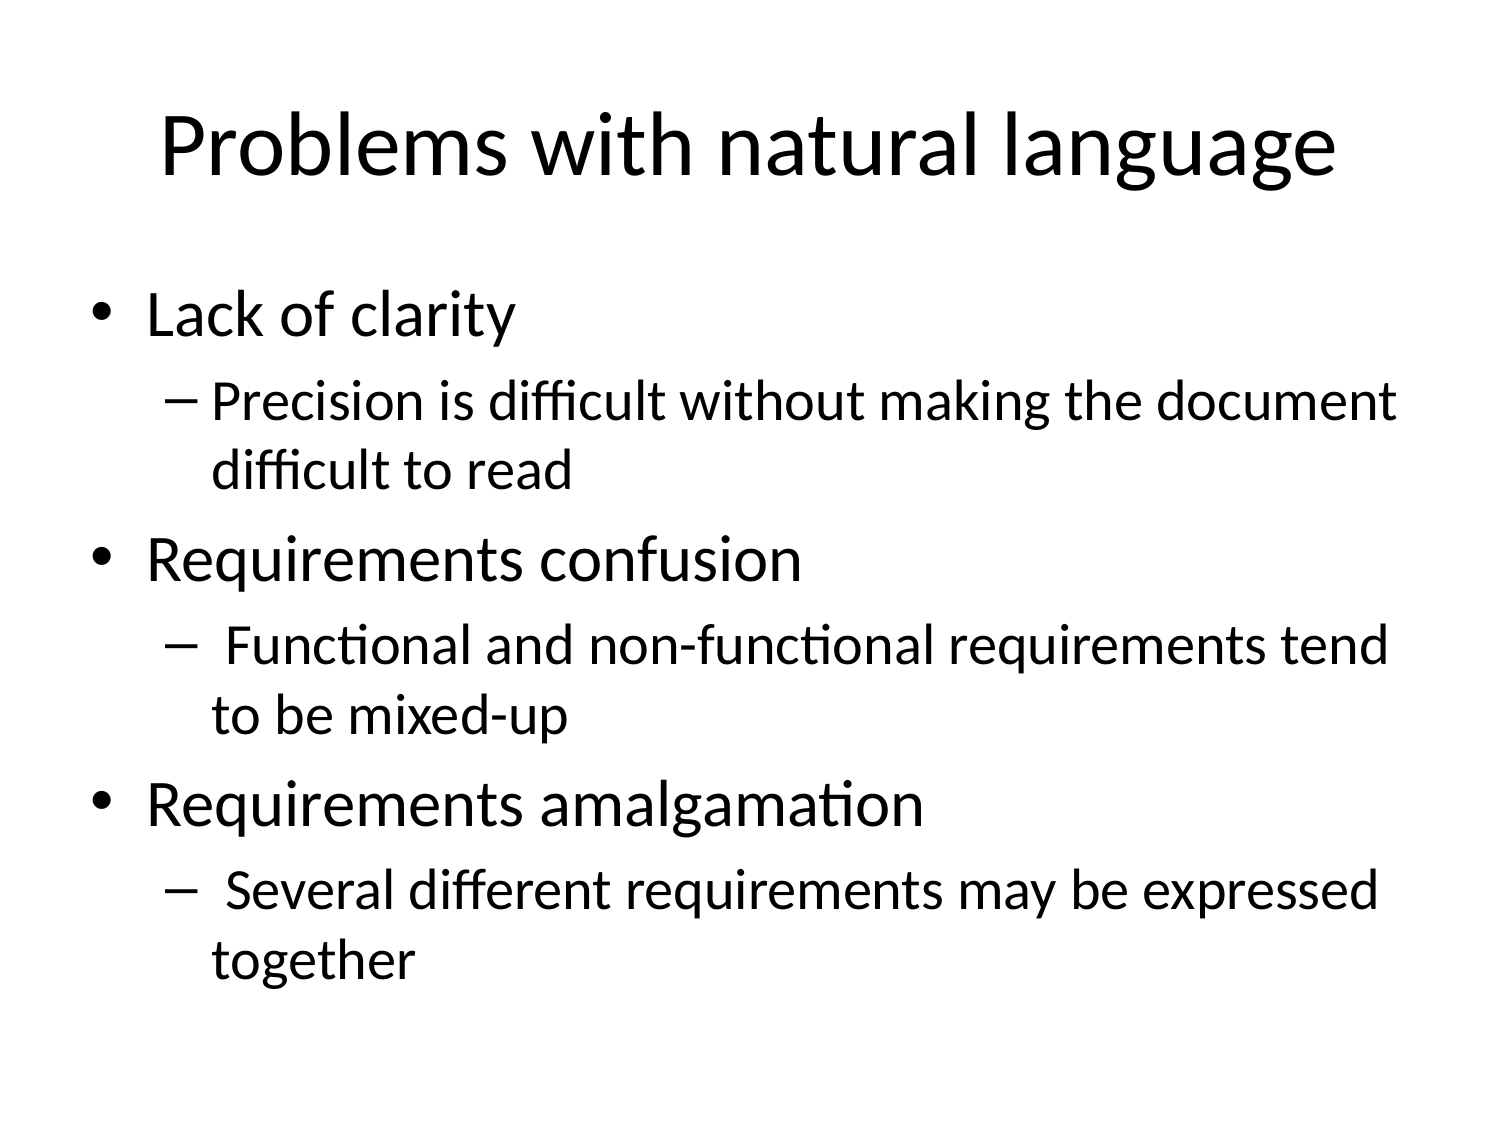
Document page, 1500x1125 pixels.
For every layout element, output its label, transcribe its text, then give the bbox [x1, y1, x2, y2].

title Problems with natural language [75, 45, 1425, 233]
list Lack of clarity Precision is difficult without making the document difficult to read Requirements confusion Functional and non-functional requirements tend to be mixed-up Requirements amalgamation Several different requirements may be expressed together [75, 262, 1425, 1005]
